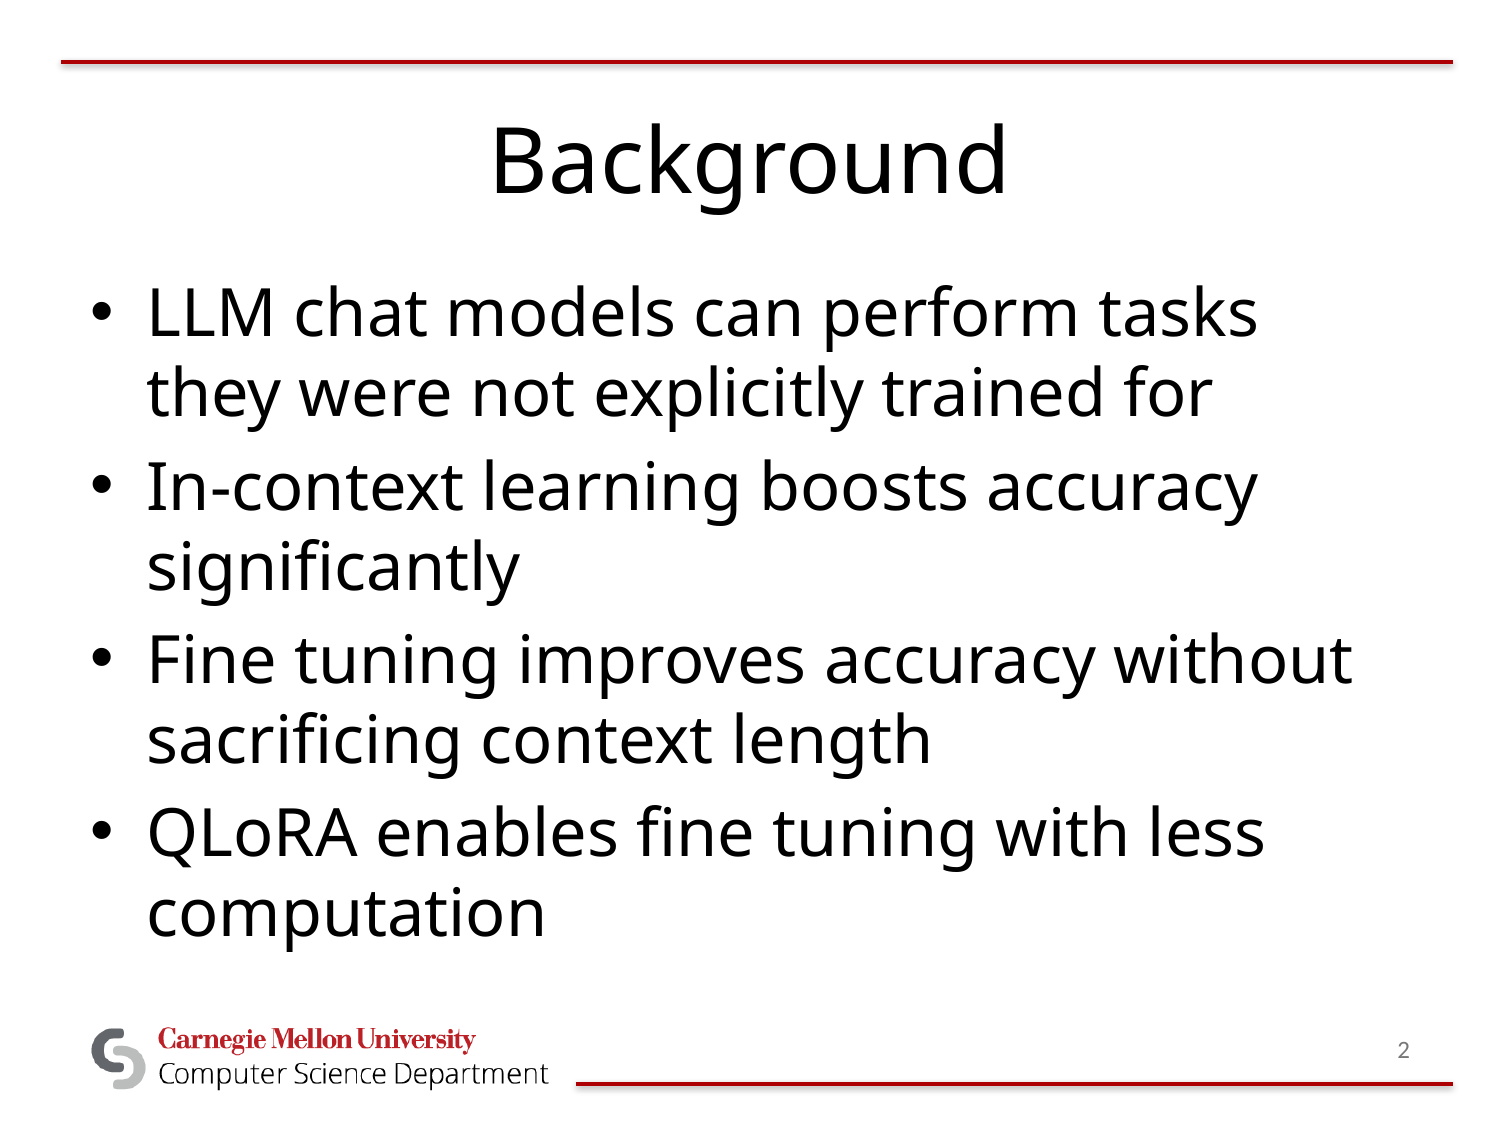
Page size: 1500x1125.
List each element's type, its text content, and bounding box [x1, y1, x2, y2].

slide_number 2 [1087, 1018, 1425, 1079]
title Background [75, 81, 1425, 233]
list LLM chat models can perform tasks they were not explicitly trained for In-context learning boosts accuracy significantly Fine tuning improves accuracy without sacrificing context length QLoRA enables fine tuning with less computation [75, 262, 1425, 1005]
picture [75, 1018, 565, 1099]
